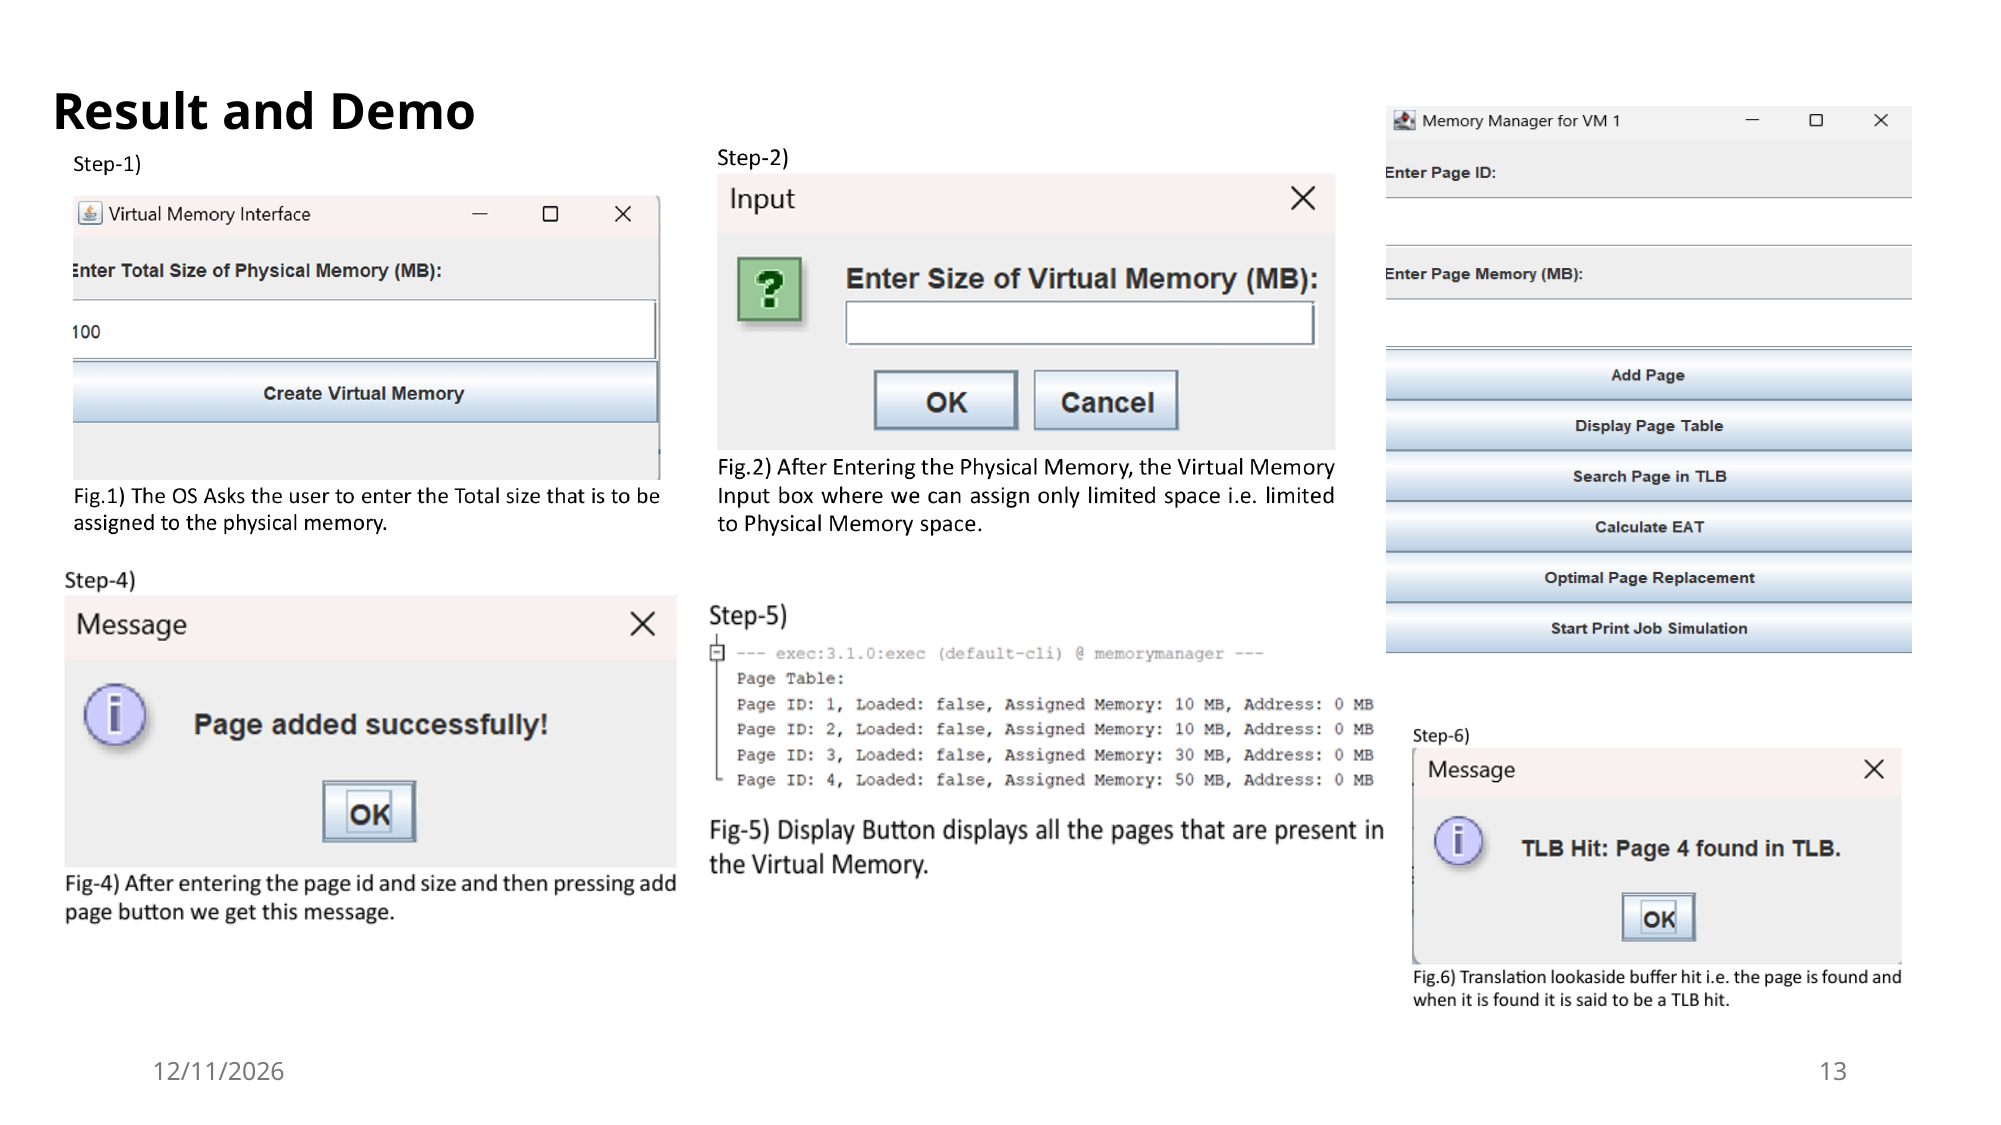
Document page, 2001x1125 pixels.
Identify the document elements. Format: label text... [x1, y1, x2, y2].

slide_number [137, 1042, 588, 1103]
picture [61, 561, 687, 949]
picture [1411, 723, 1912, 1008]
text_box Result and Demo [37, 71, 492, 147]
slide_number 13 [1412, 1042, 1863, 1103]
picture [713, 147, 1338, 538]
picture [708, 105, 1912, 884]
picture [61, 147, 663, 538]
